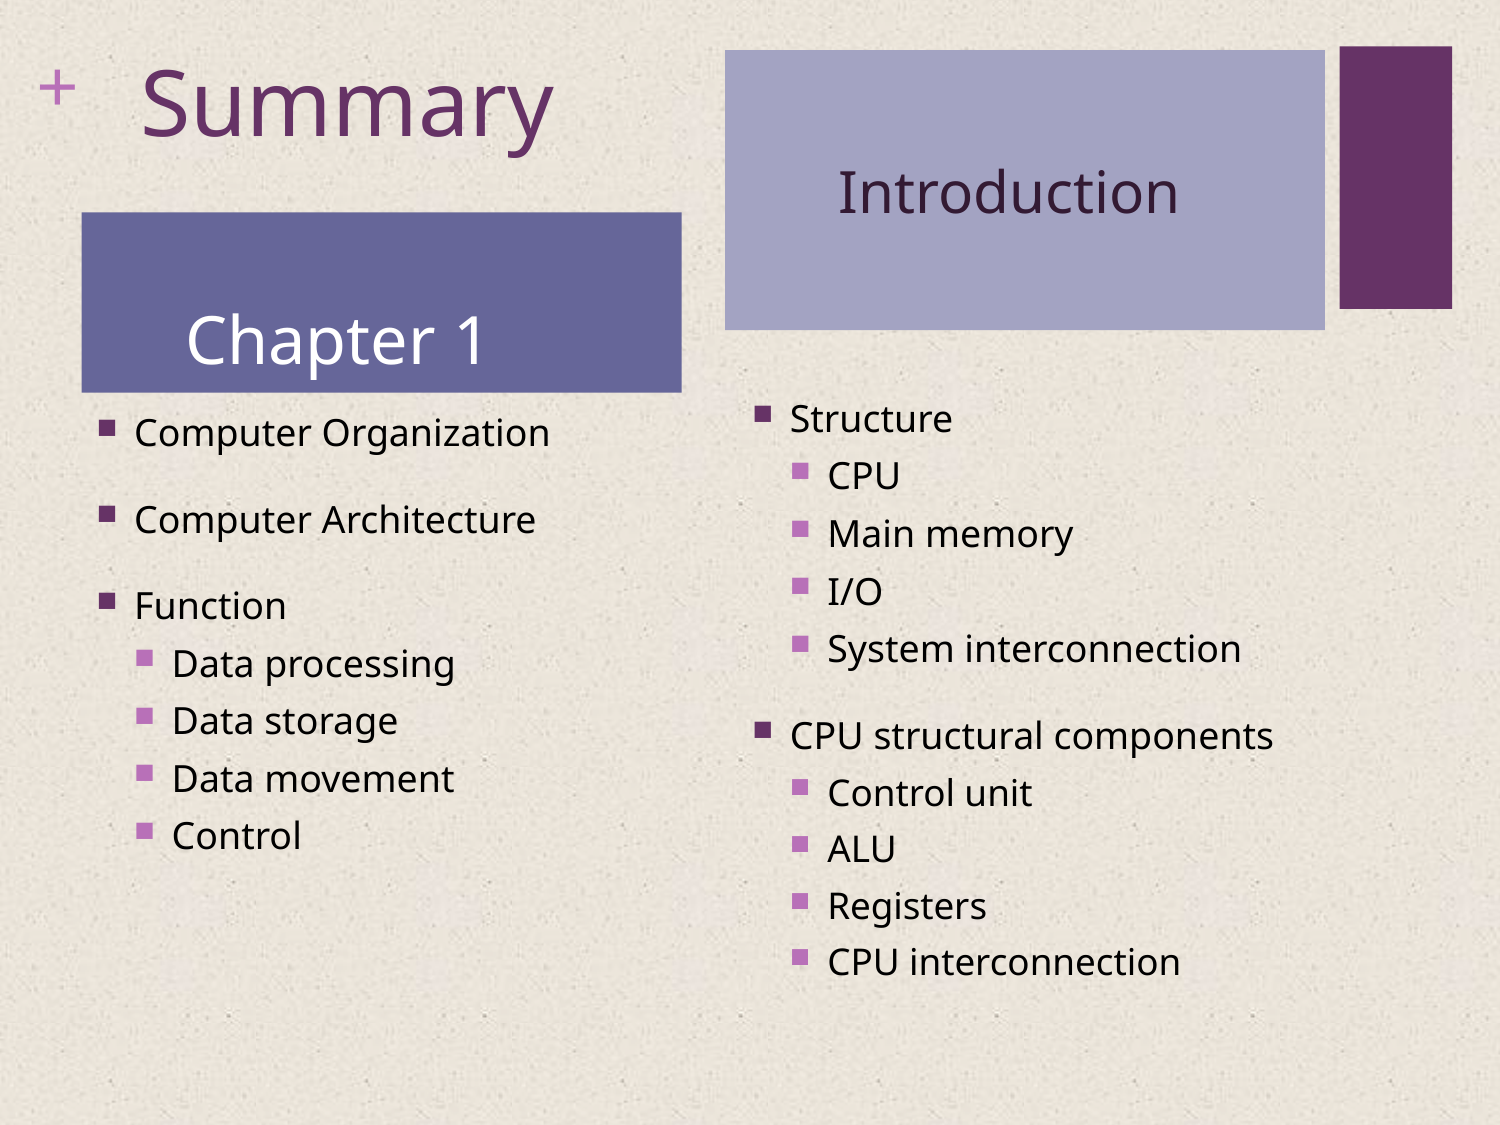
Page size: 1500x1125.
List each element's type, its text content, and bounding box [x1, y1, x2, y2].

list Chapter 1 [81, 212, 682, 393]
list Computer Organization Computer Architecture Function Data processing Data storage Data movement Control [81, 401, 682, 1005]
title Summary [125, 37, 794, 221]
list Introduction [725, 50, 1325, 331]
list Structure CPU Main memory I/O System interconnection CPU structural components Control unit ALU Registers CPU interconnection [737, 387, 1338, 1038]
